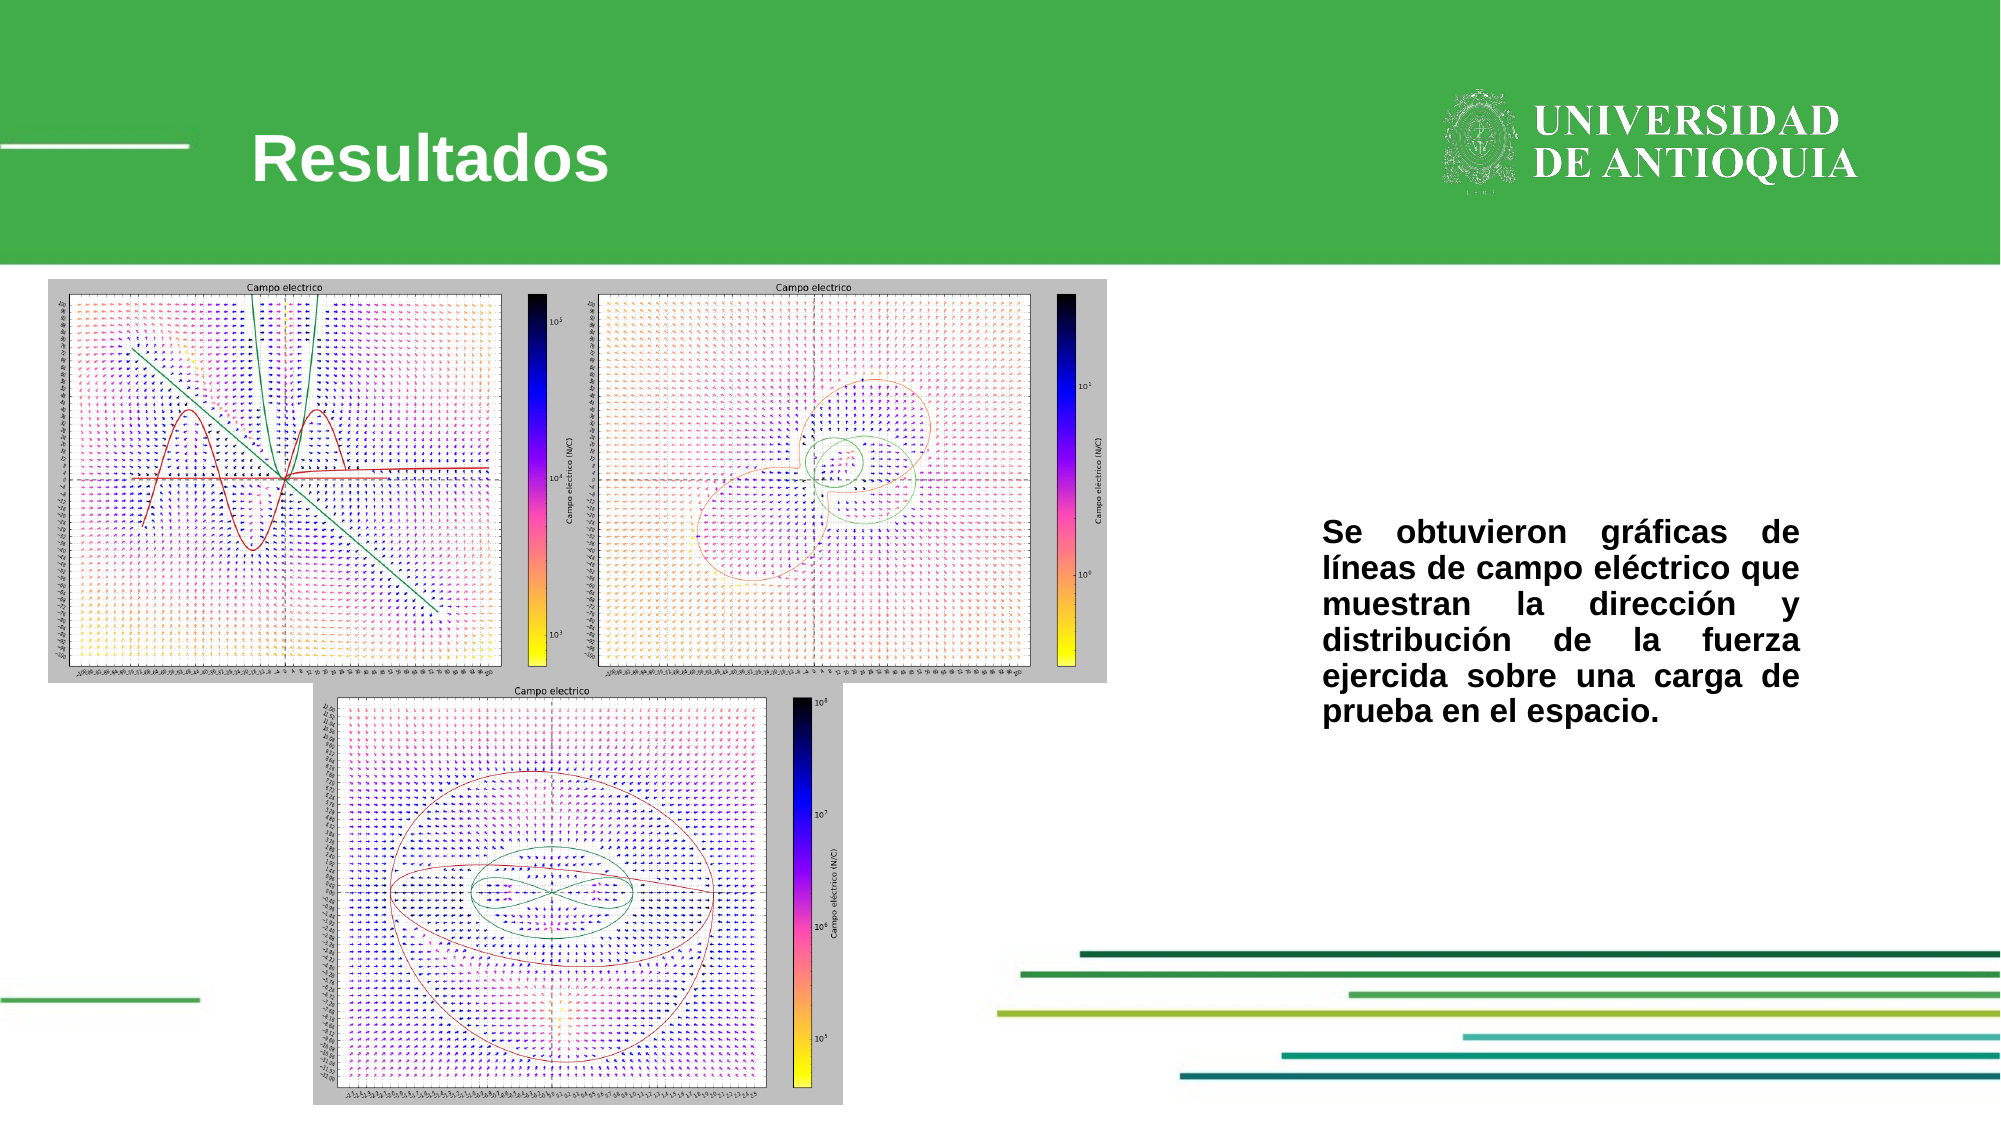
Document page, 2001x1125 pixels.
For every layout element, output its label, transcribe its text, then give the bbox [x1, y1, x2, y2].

title Resultados [236, 90, 1200, 230]
subtitle Se obtuvieron gráficas de líneas de campo eléctrico que muestran la dirección y distribución de la fuerza ejercida sobre una carga de prueba en el espacio. [1307, 507, 1816, 755]
picture [0, 0, 2001, 1125]
